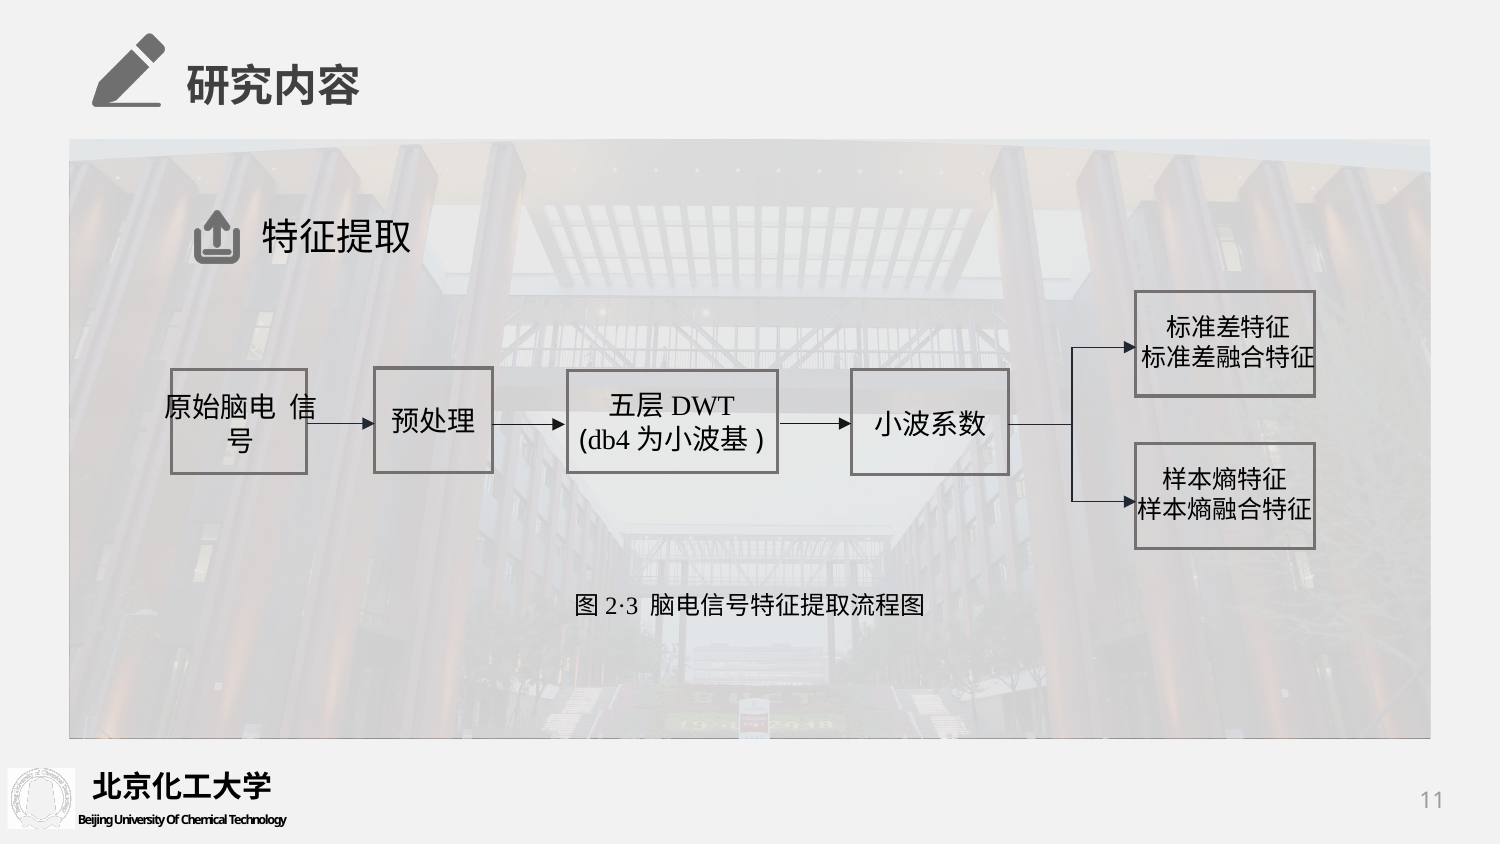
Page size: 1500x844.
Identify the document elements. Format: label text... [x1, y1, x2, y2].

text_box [69, 11, 375, 130]
slide_number 11 [1123, 778, 1461, 824]
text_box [1007, 347, 1137, 424]
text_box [1007, 424, 1137, 502]
picture [187, 207, 247, 267]
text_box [69, 139, 1431, 739]
